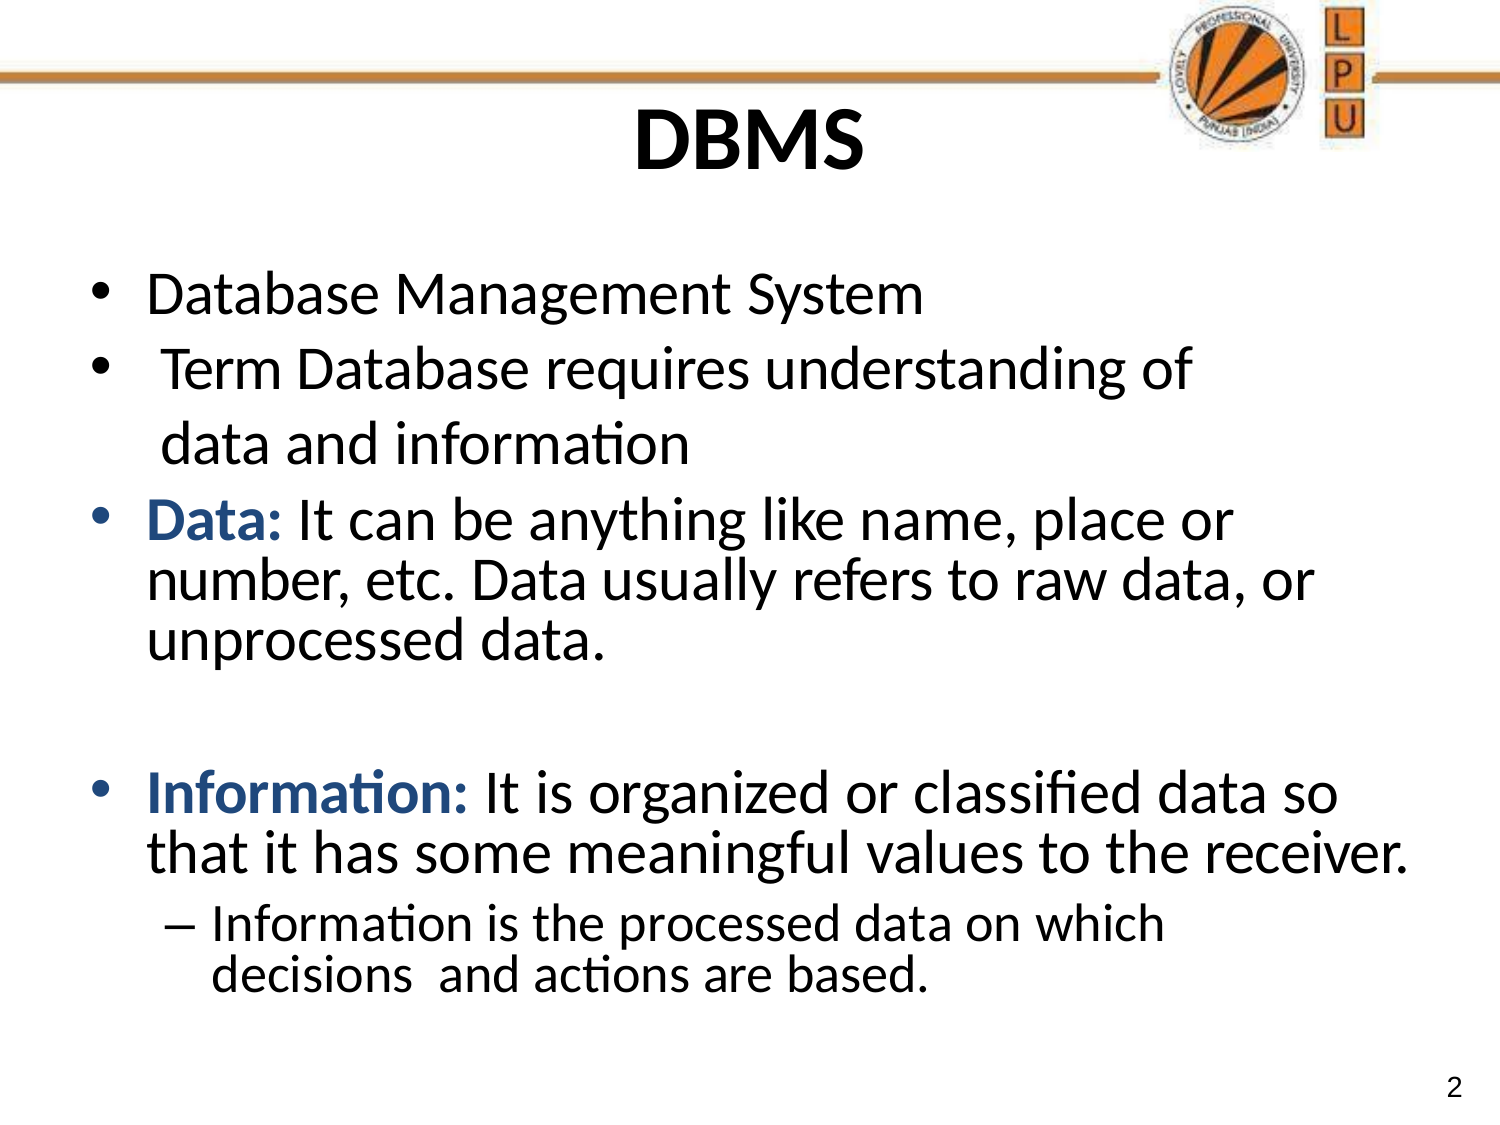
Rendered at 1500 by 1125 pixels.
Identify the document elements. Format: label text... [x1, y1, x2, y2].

text_box Database Management System Term Database requires understanding of data and information Data: It can be anything like name, place or number, etc. Data usually refers to raw data, or unprocessed data. Information: It is organized or classified data so that it has some meaningful values to the receiver. – Information is the processed data on which decisions and actions are based. [87, 250, 1424, 1004]
picture [0, 0, 1500, 152]
text_box 2 [1442, 1069, 1484, 1104]
title DBMS [631, 75, 869, 250]
